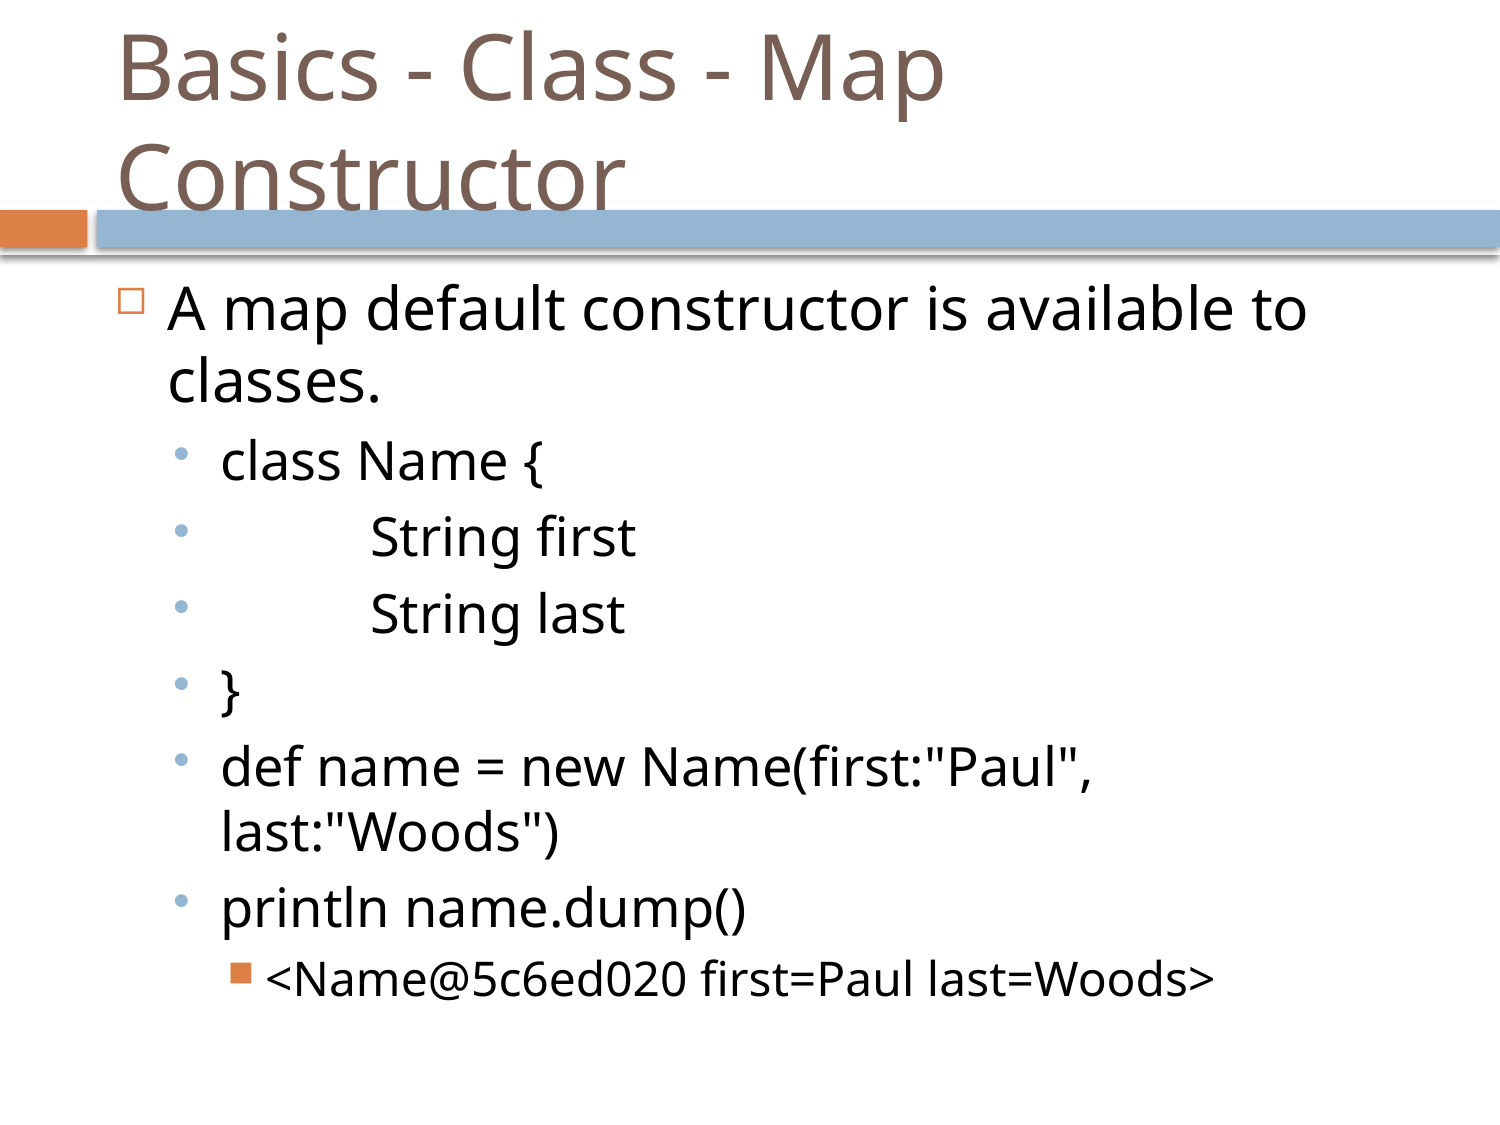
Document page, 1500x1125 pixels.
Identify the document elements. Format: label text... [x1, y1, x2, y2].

title Basics - Class - Map Constructor [100, 37, 1438, 200]
list A map default constructor is available to classes. class Name { String first String last } def name = new Name(first:"Paul", last:"Woods") println name.dump() <Name@5c6ed020 first=Paul last=Woods> [100, 262, 1438, 1000]
